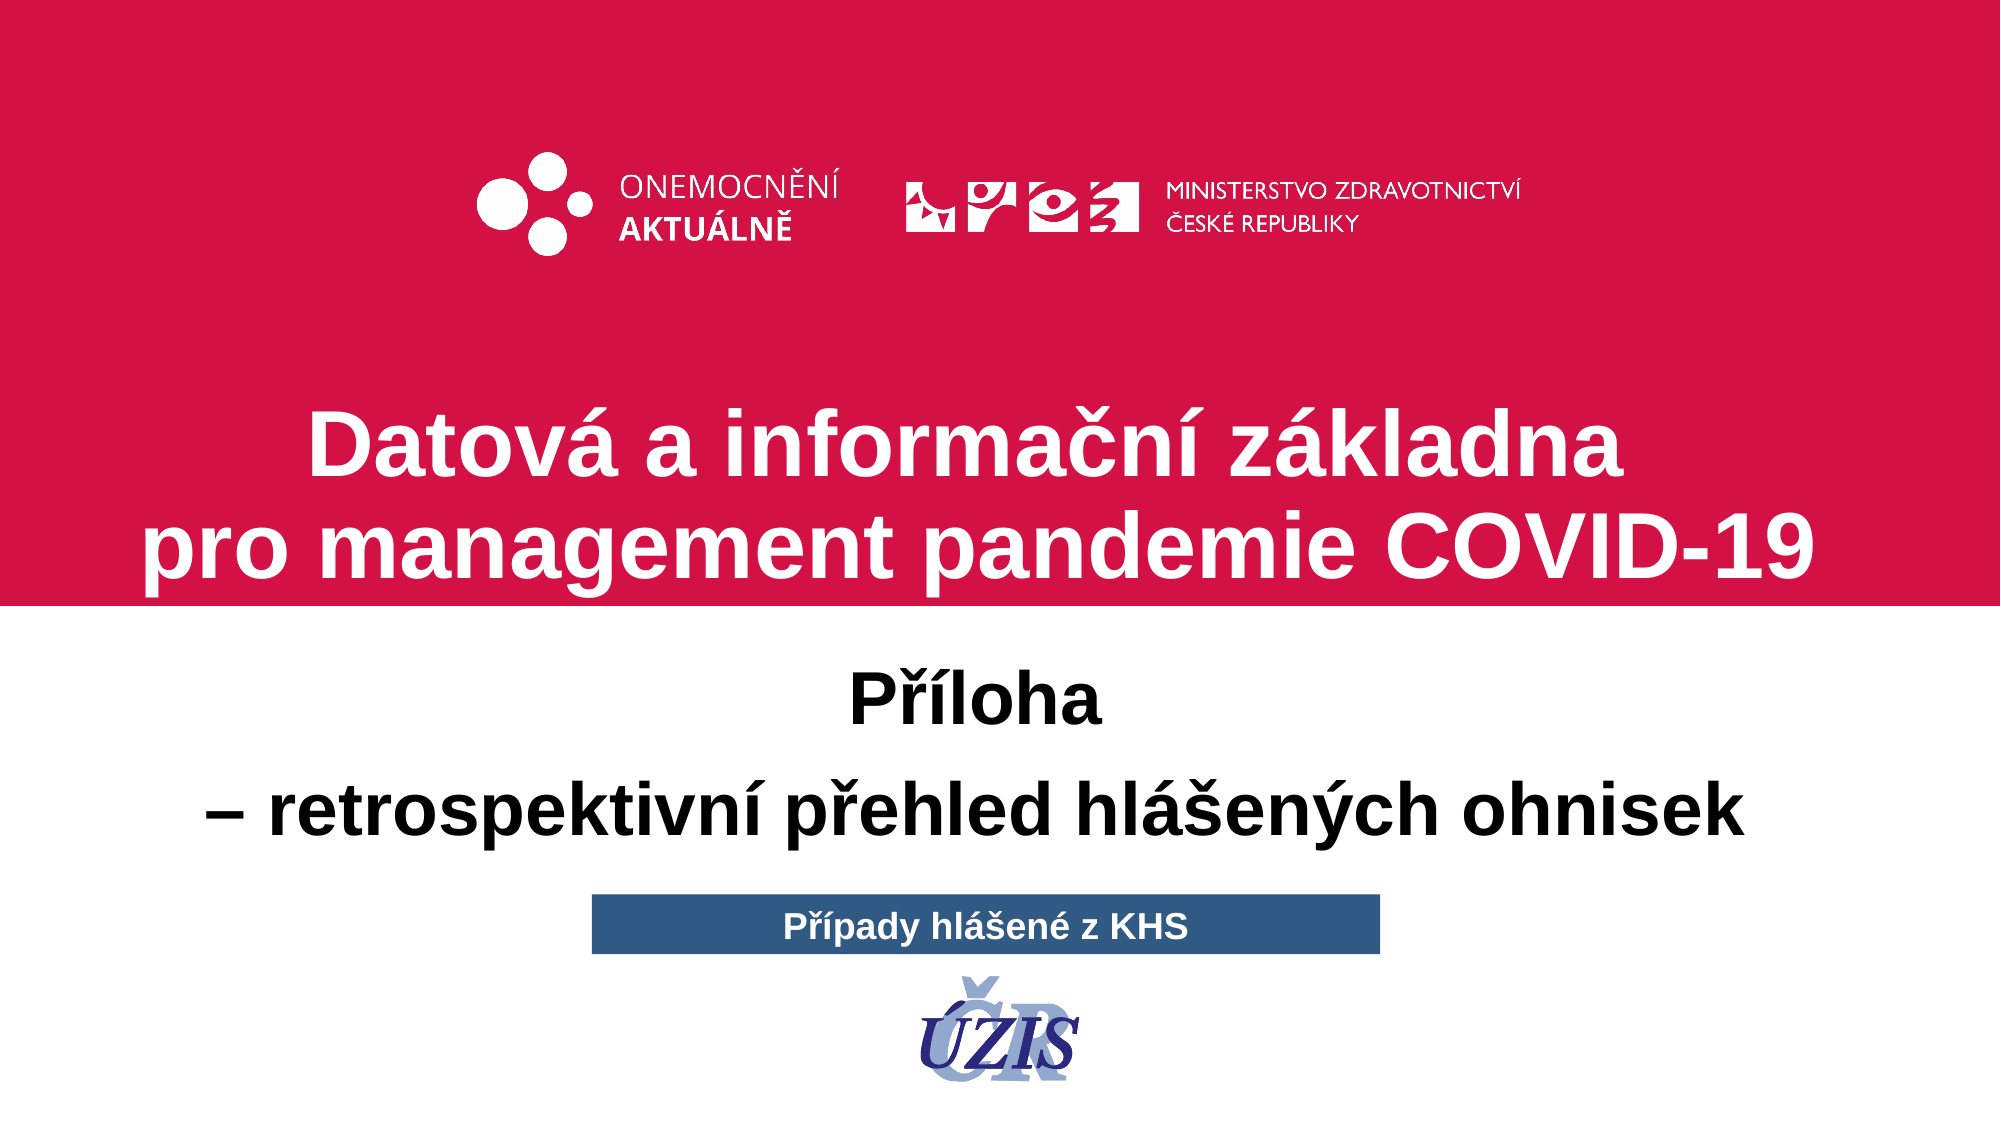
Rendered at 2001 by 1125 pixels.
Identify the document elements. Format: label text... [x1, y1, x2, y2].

text_box Případy hlášené z KHS [591, 894, 1381, 955]
picture [476, 152, 840, 256]
subtitle Příloha – retrospektivní přehled hlášených ohnisek [176, 621, 1796, 879]
picture [904, 178, 1523, 232]
title Datová a informační základna pro management pandemie COVID-19 [106, 410, 1851, 606]
